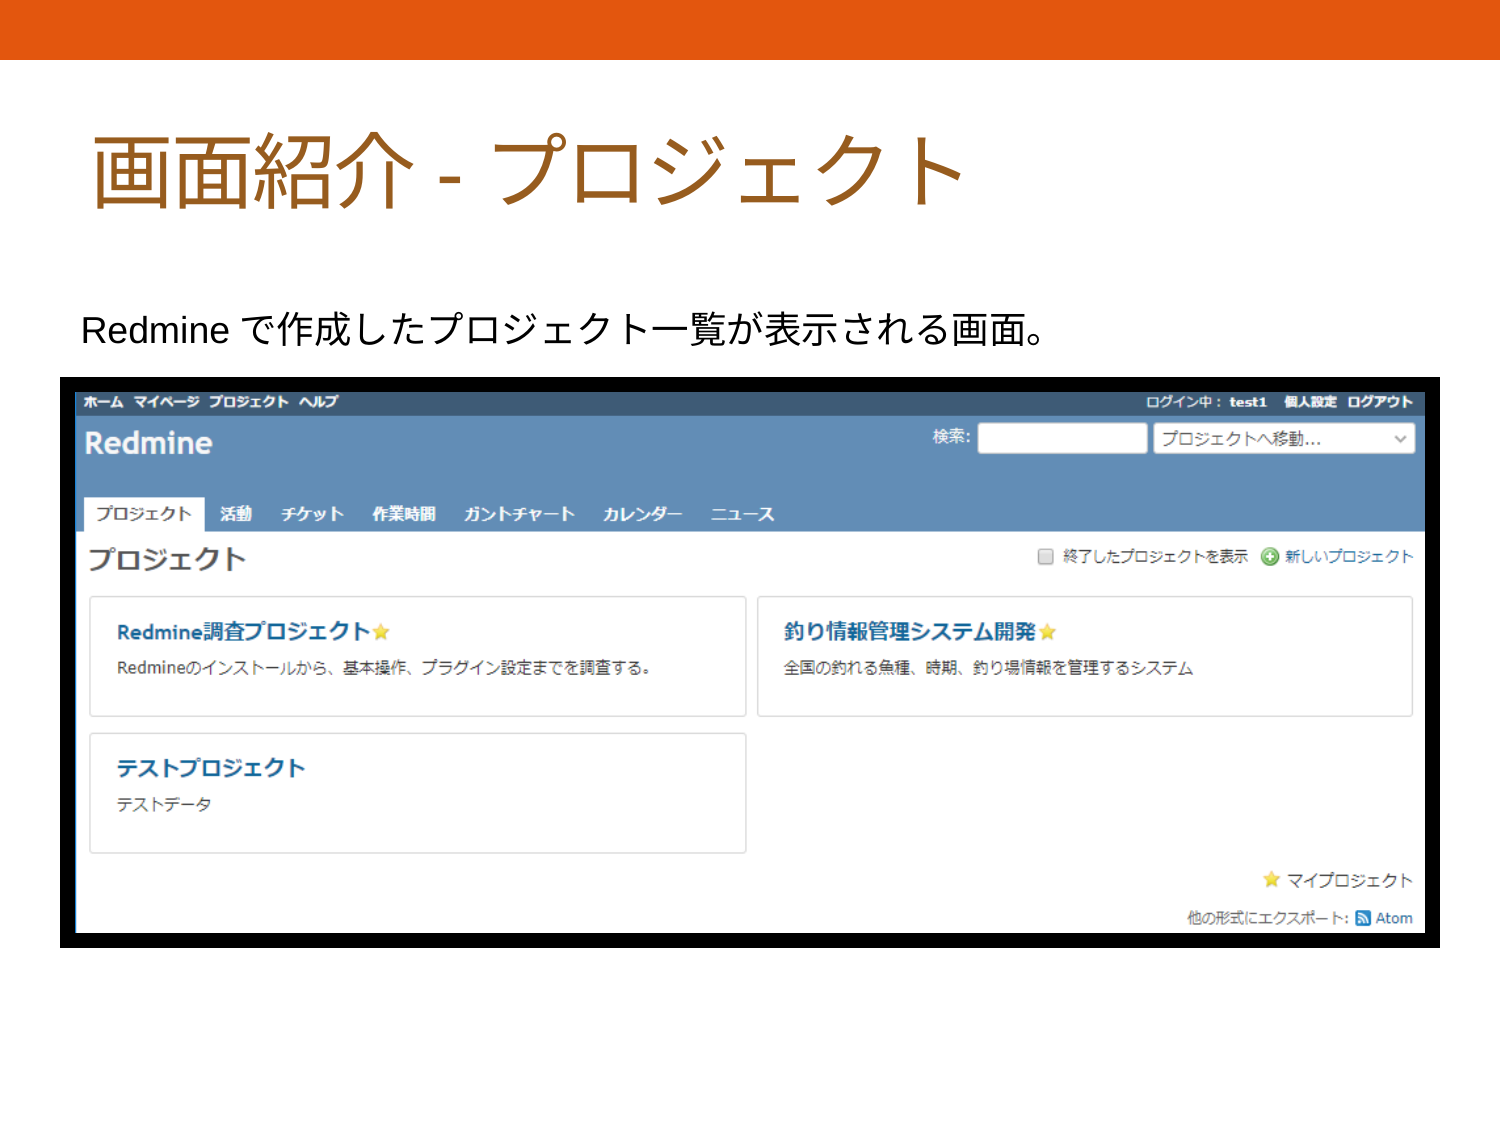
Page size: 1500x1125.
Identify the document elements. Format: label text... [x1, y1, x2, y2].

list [74, 391, 1426, 934]
text_box Redmineで作成したプロジェクト一覧が表示される画面。 [65, 298, 1079, 404]
title 画面紹介-プロジェクト [75, 87, 1425, 250]
